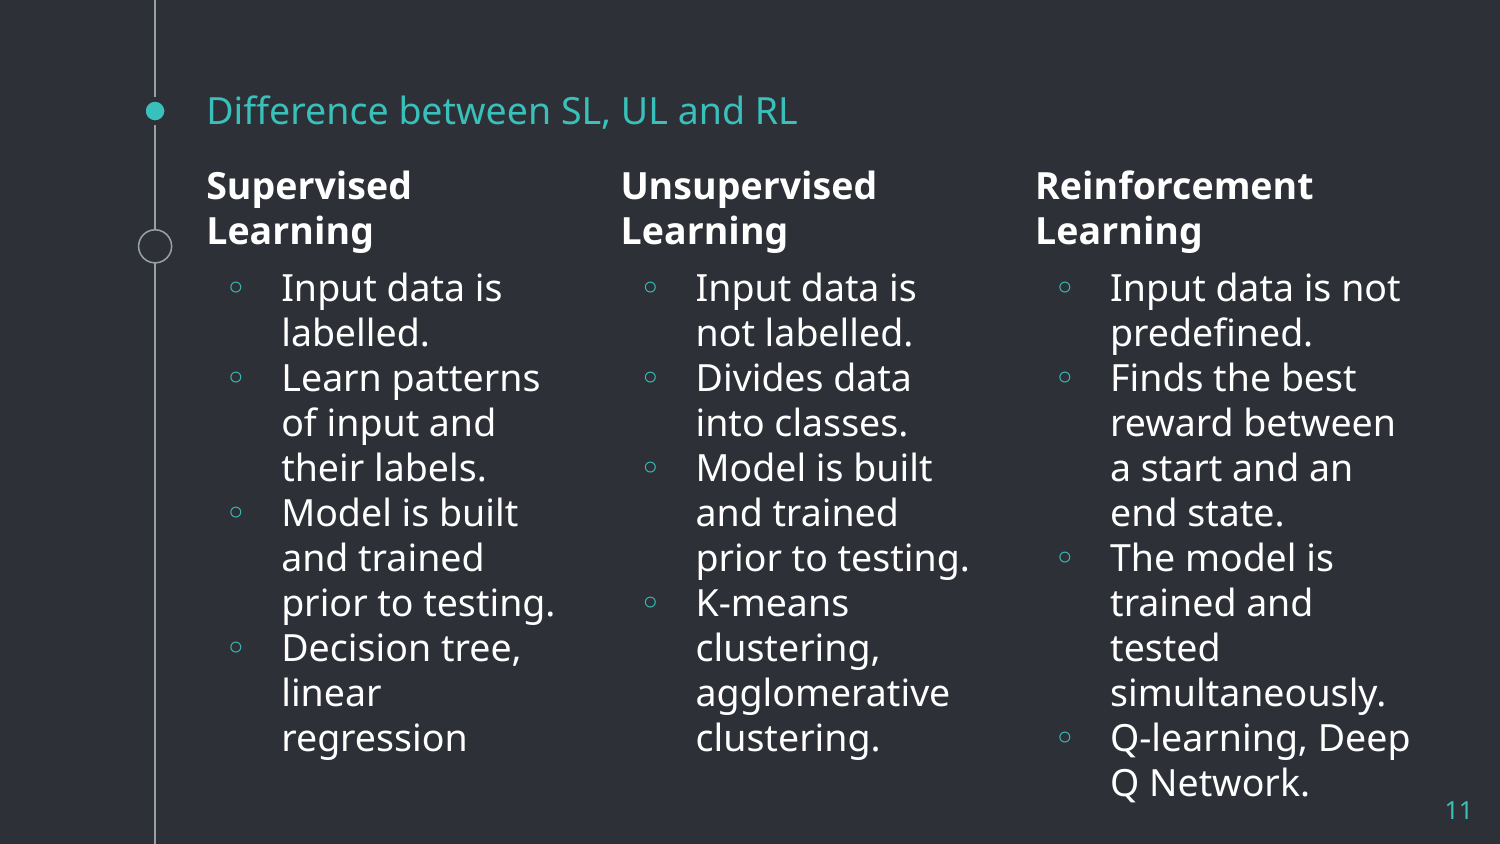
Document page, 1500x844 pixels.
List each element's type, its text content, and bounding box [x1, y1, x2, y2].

title Difference between SL, UL and RL [191, 90, 1317, 147]
list Reinforcement Learning Input data is not predefined. Finds the best reward between a start and an end state. The model is trained and tested simultaneously. Q-learning, Deep Q Network. [1020, 146, 1439, 749]
slide_number 11 [1398, 779, 1489, 832]
list Unsupervised Learning Input data is not labelled. Divides data into classes. Model is built and trained prior to testing. K-means clustering, agglomerative clustering. [605, 146, 1000, 749]
list Supervised Learning Input data is labelled. Learn patterns of input and their labels. Model is built and trained prior to testing. Decision tree, linear regression [191, 146, 586, 749]
